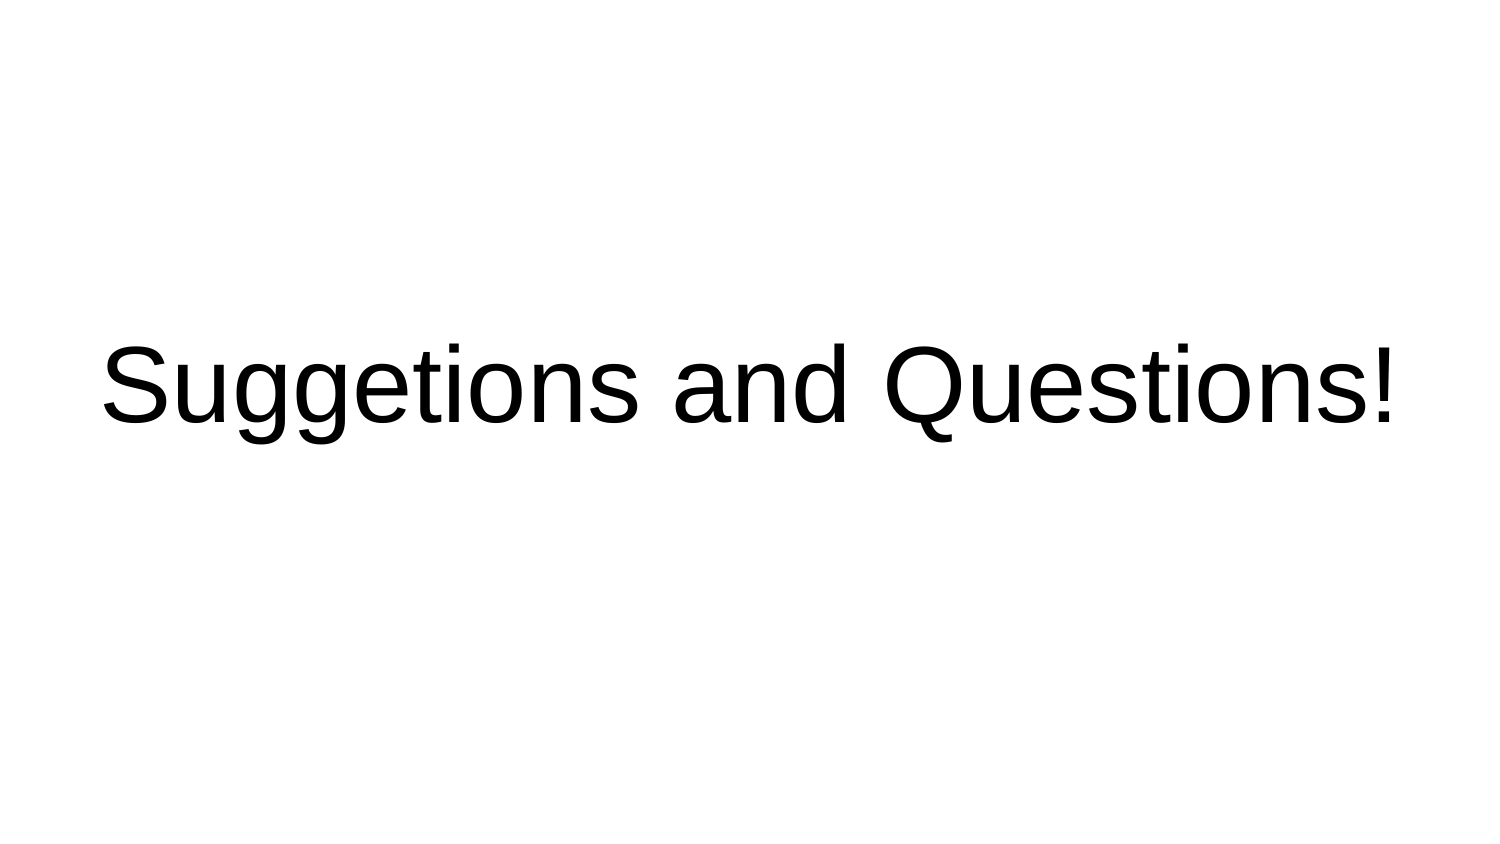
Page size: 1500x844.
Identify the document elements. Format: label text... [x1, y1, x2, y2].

title Suggetions and Questions! [51, 122, 1449, 459]
